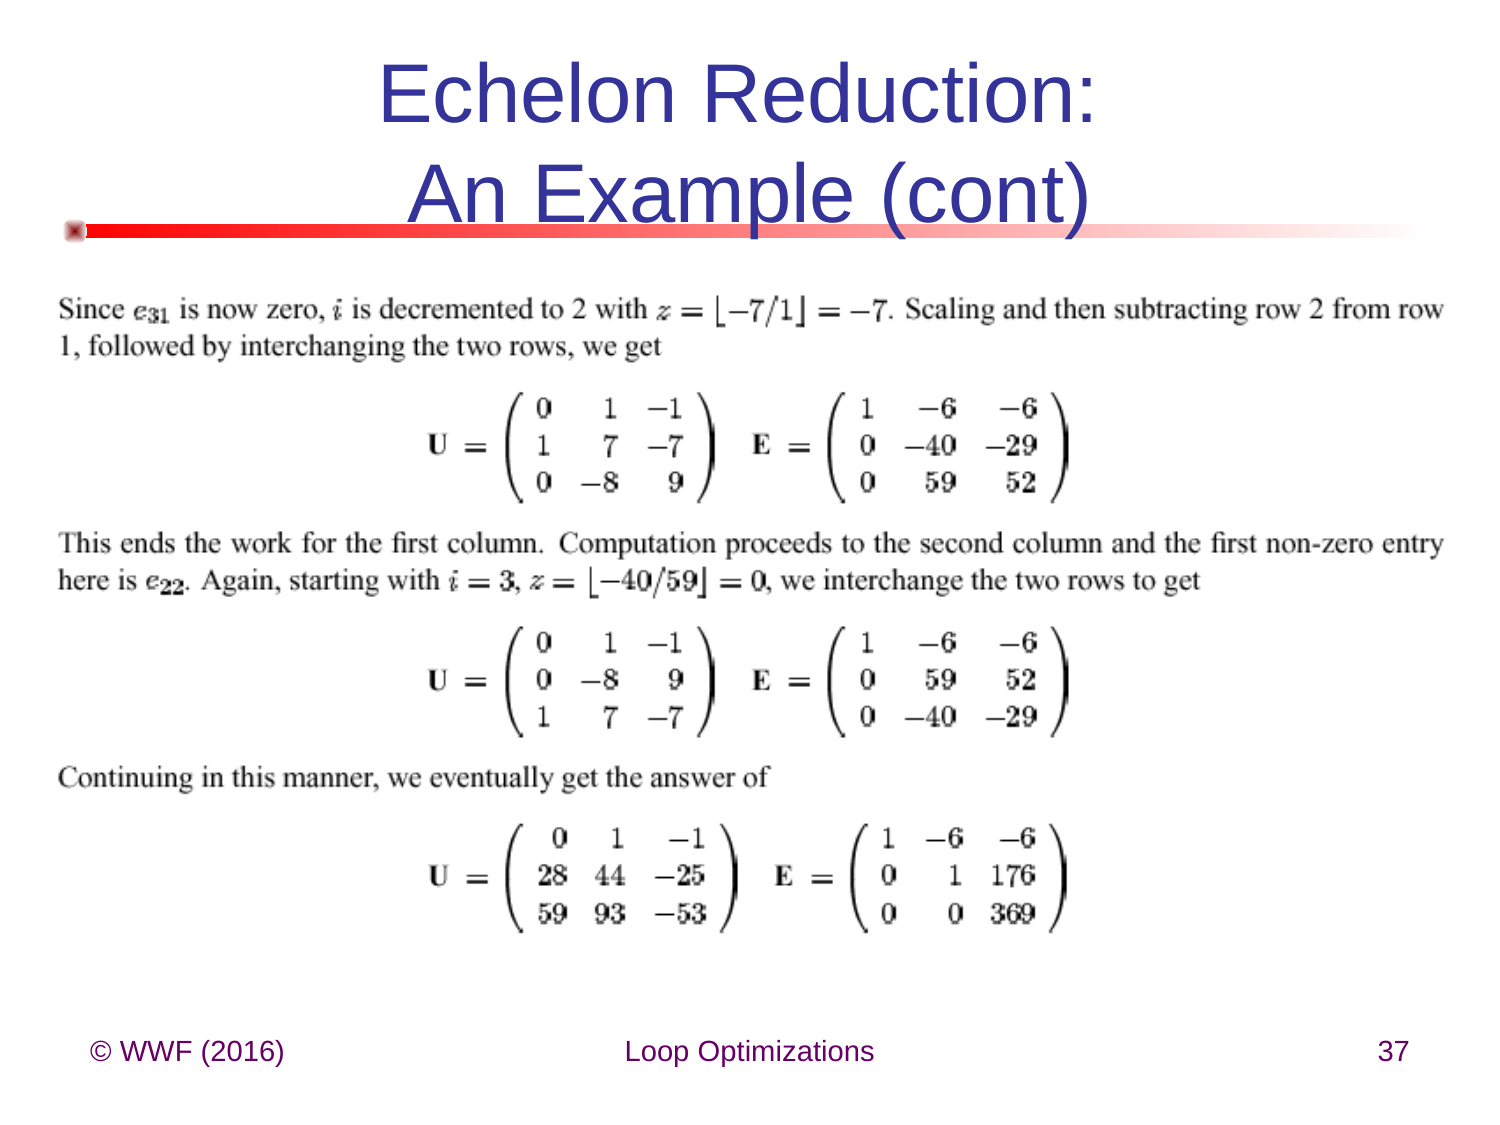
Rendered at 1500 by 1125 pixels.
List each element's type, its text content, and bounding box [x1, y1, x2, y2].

title Echelon Reduction: An Example (cont) [75, 45, 1425, 233]
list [49, 287, 1463, 951]
footer Loop Optimizations [512, 1024, 988, 1103]
slide_number © WWF (2016) [75, 1024, 425, 1103]
slide_number 37 [1074, 1024, 1425, 1103]
